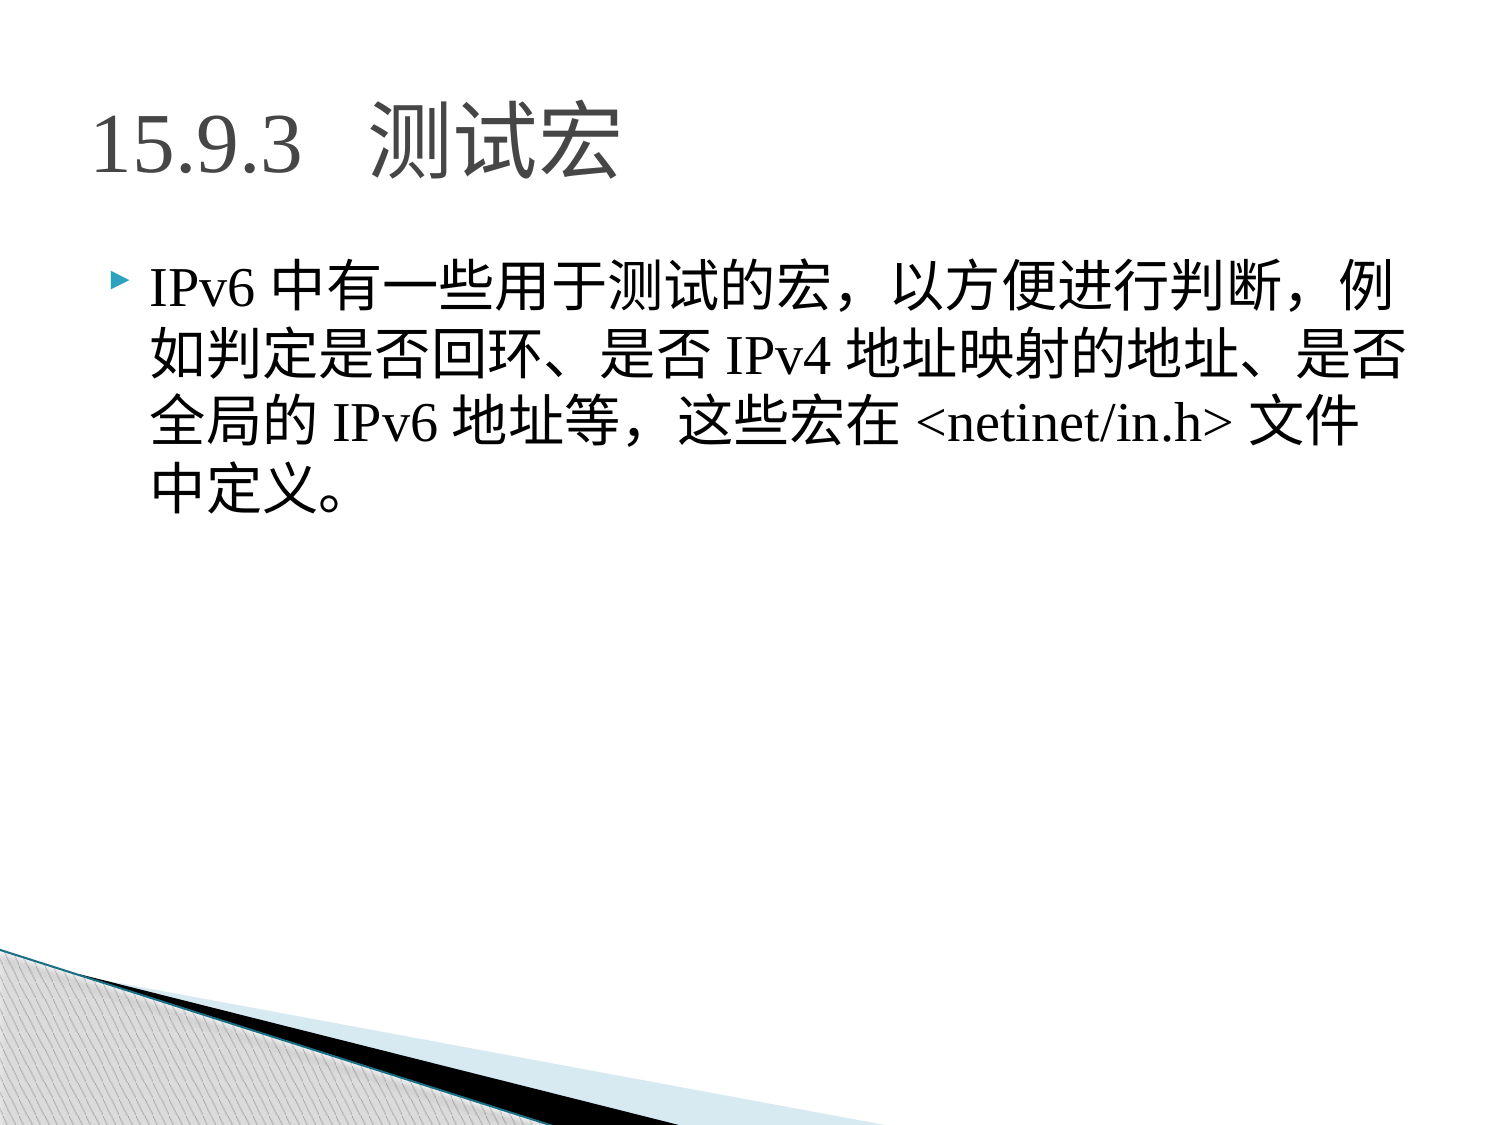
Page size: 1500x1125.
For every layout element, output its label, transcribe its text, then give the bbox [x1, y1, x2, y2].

title 15.9.3 测试宏 [75, 45, 1425, 233]
list IPv6中有一些用于测试的宏，以方便进行判断，例如判定是否回环、是否IPv4地址映射的地址、是否全局的IPv6地址等，这些宏在<netinet/in.h>文件中定义。 [75, 243, 1425, 986]
